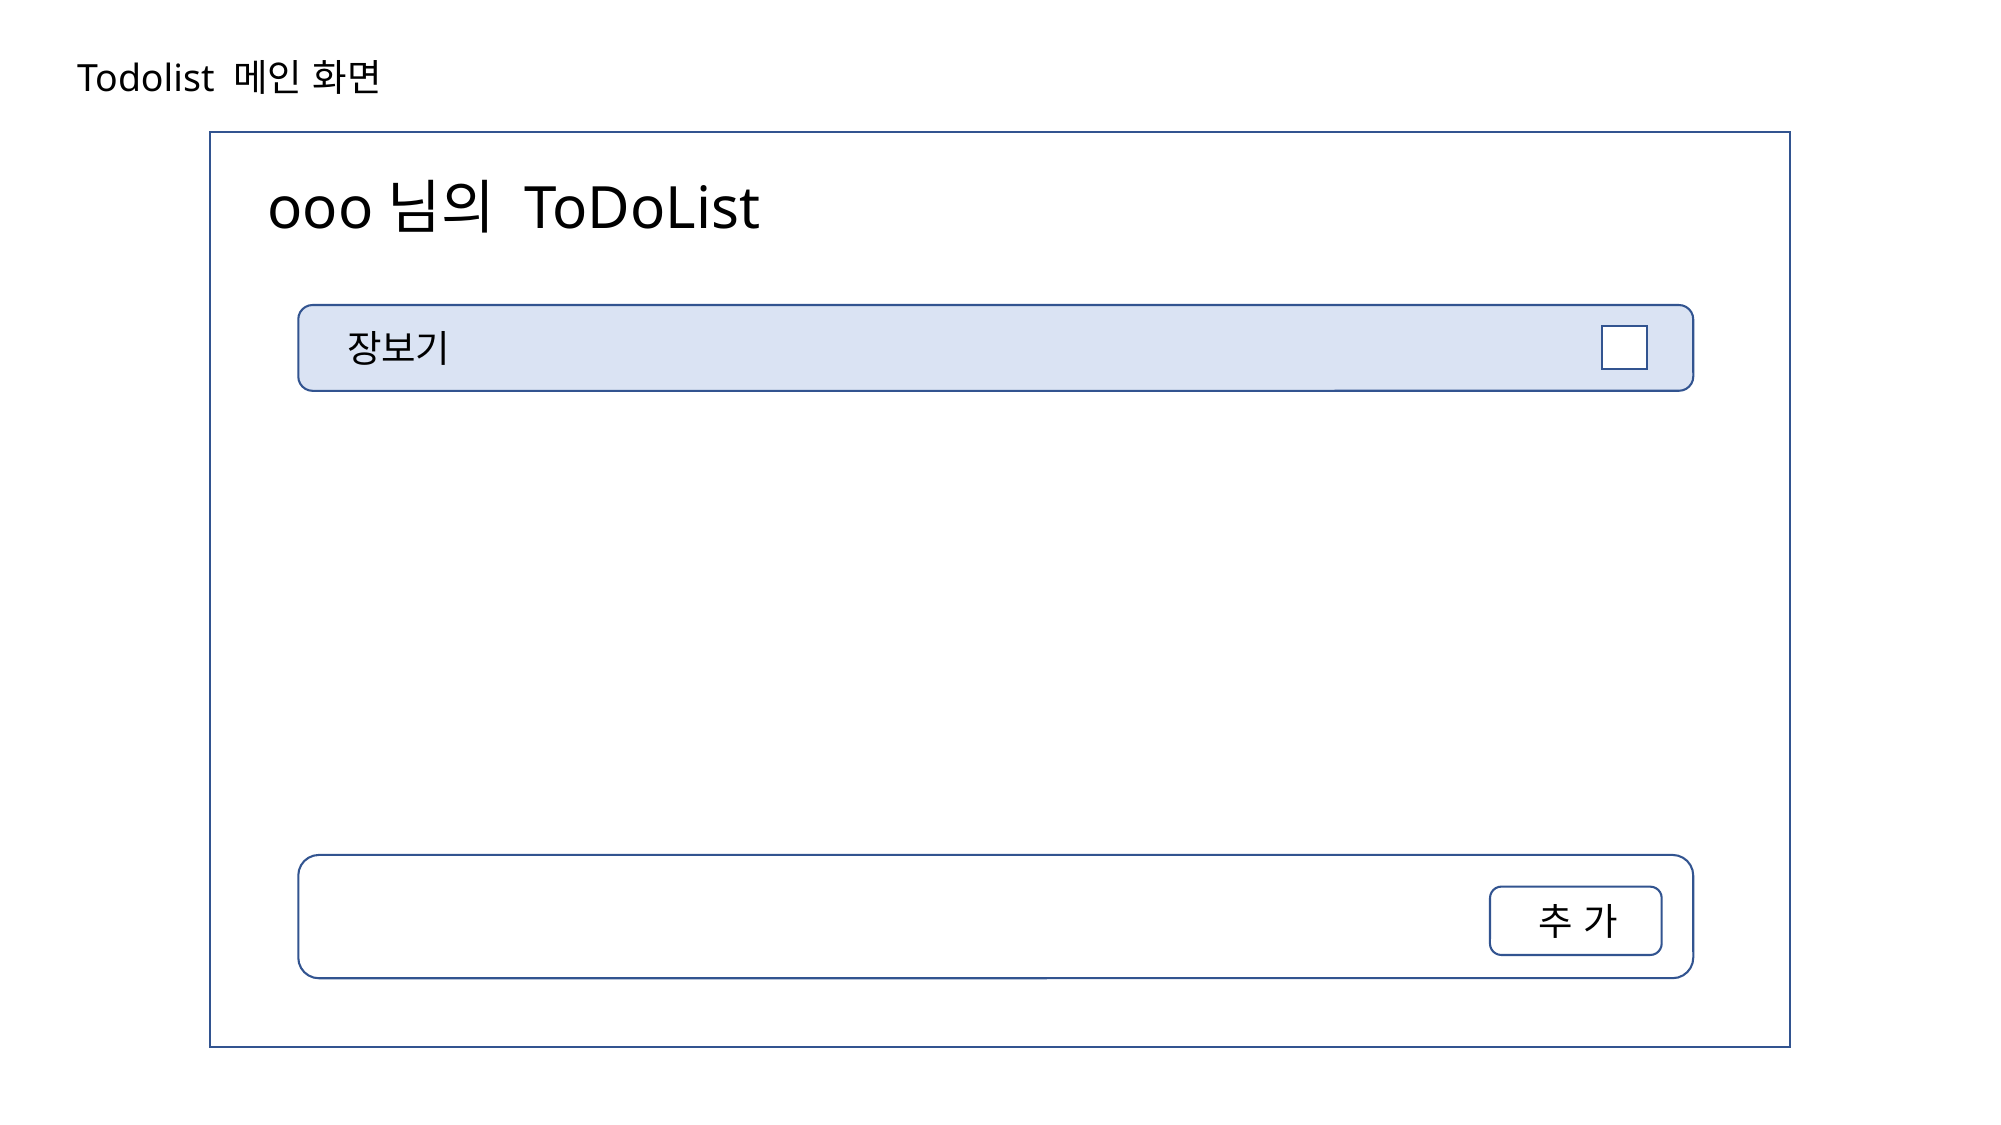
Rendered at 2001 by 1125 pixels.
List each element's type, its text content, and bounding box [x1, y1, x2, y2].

text_box Todolist 메인 화면 [62, 46, 397, 107]
text_box [1488, 885, 1663, 957]
text_box 추 가 [1523, 890, 1633, 951]
text_box [1601, 325, 1648, 370]
text_box [209, 131, 1791, 1048]
text_box [297, 853, 1695, 980]
text_box 장보기 [297, 303, 1695, 392]
text_box ooo님의 ToDoList [252, 163, 776, 248]
